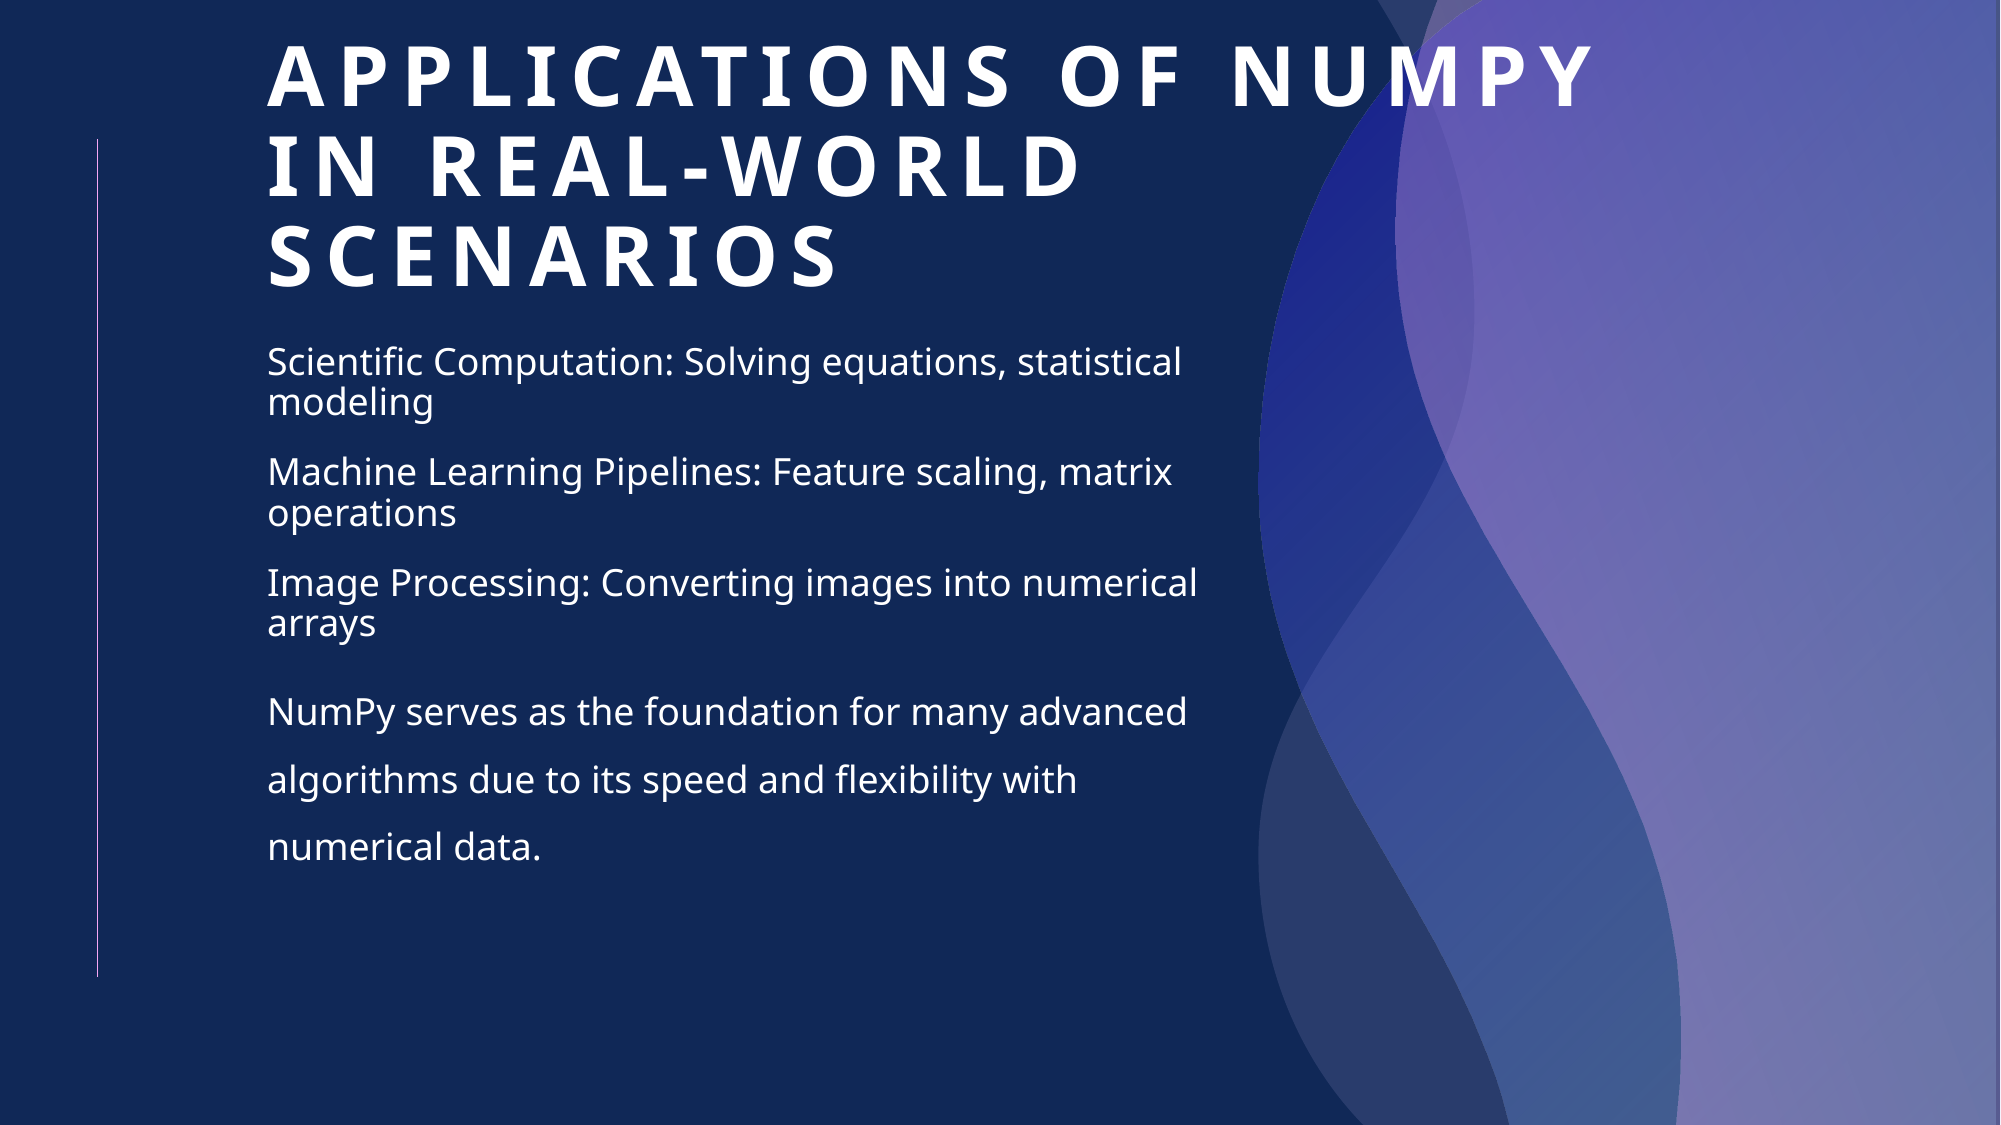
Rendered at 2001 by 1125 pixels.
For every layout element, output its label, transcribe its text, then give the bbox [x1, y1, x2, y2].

list Scientific Computation: Solving equations, statistical modeling Machine Learning Pipelines: Feature scaling, matrix operations Image Processing: Converting images into numerical arrays NumPy serves as the foundation for many advanced algorithms due to its speed and flexibility with numerical data. [251, 335, 1242, 875]
title Applications of NumPy in Real-World Scenarios [251, 136, 1709, 312]
